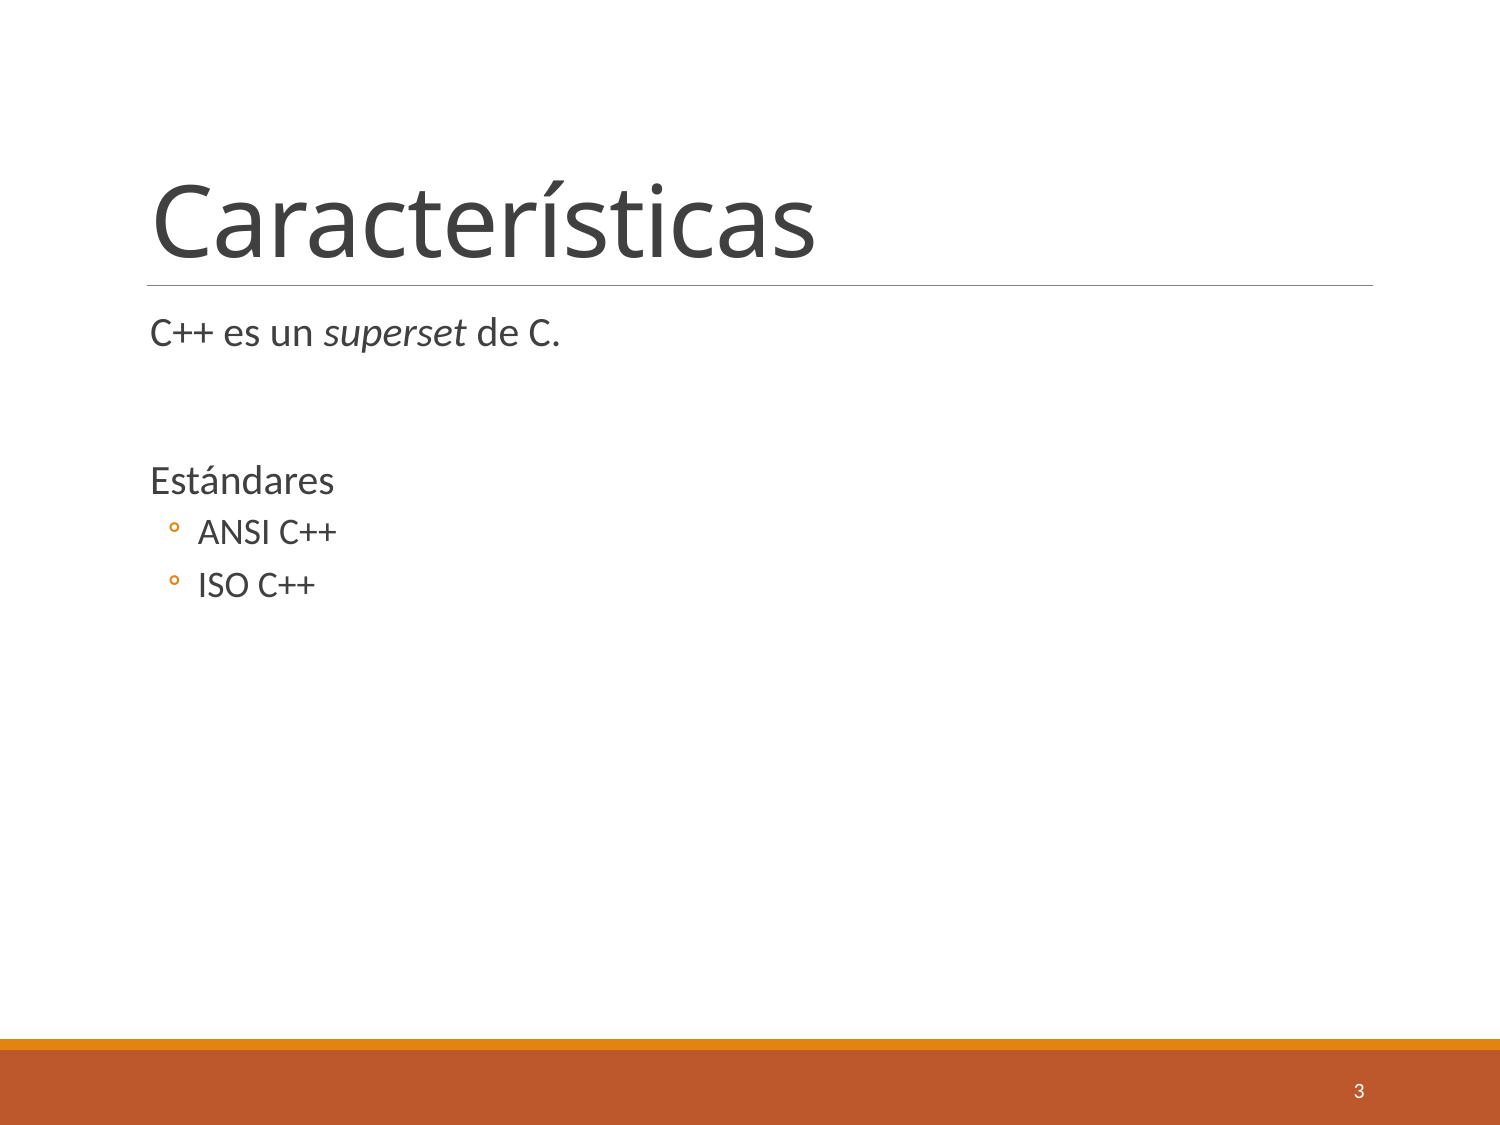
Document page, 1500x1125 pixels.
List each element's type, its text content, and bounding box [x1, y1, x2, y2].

slide_number 3 [1218, 1059, 1380, 1120]
list C++ es un superset de C. Estándares ANSI C++ ISO C++ [135, 302, 1373, 963]
title Características [135, 47, 1373, 285]
